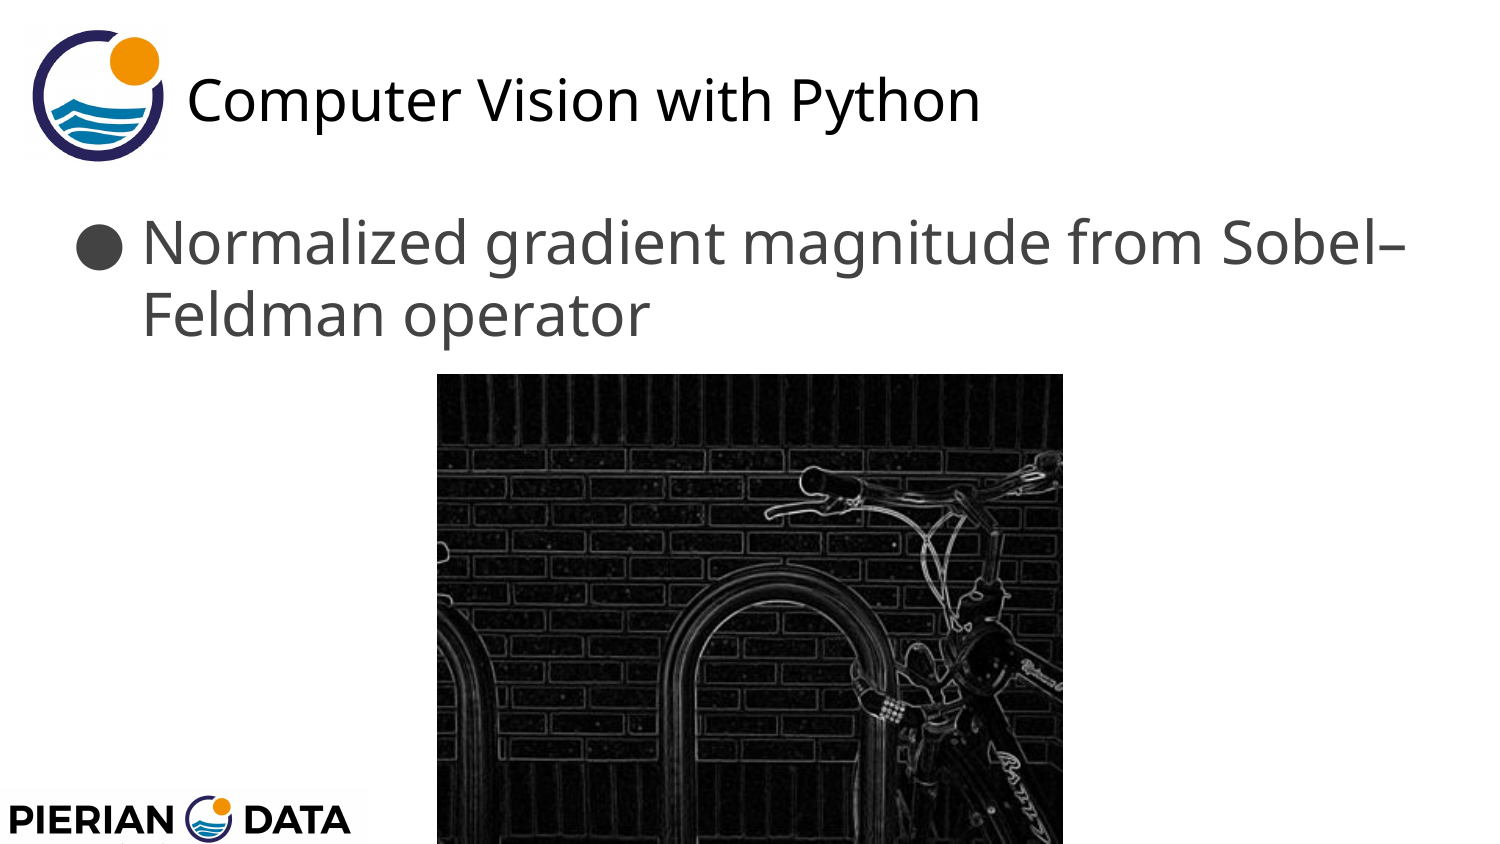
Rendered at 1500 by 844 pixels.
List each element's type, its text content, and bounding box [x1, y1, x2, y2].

list Normalized gradient magnitude from Sobel–Feldman operator [51, 189, 1476, 750]
picture [437, 374, 1063, 844]
title Computer Vision with Python [176, 48, 1449, 143]
picture [0, 787, 368, 844]
picture [24, 24, 172, 167]
